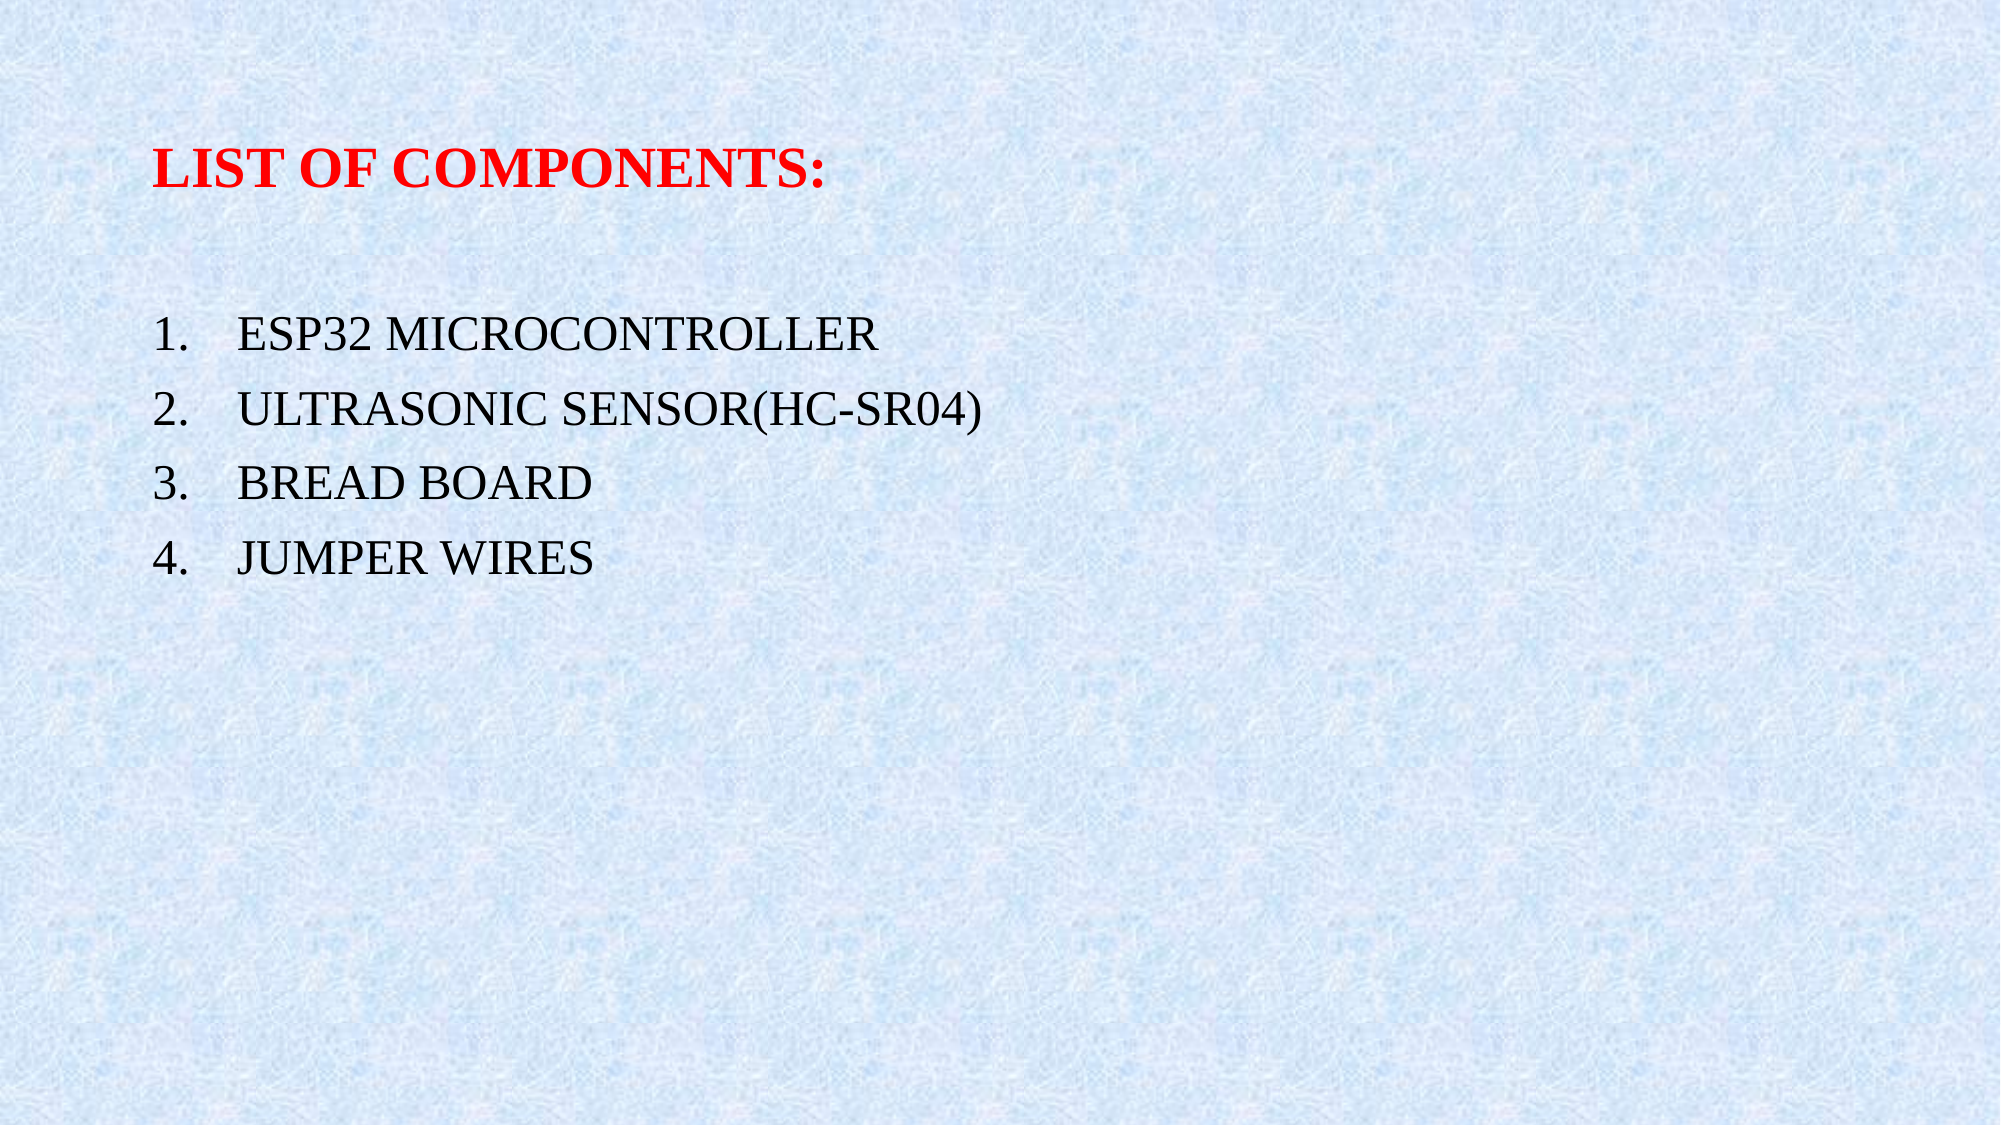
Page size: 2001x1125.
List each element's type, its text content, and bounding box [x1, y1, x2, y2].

list ESP32 MICROCONTROLLER ULTRASONIC SENSOR(HC-SR04) BREAD BOARD JUMPER WIRES [137, 299, 1863, 1014]
picture [0, 0, 2001, 1125]
title LIST OF COMPONENTS: [137, 59, 1863, 278]
